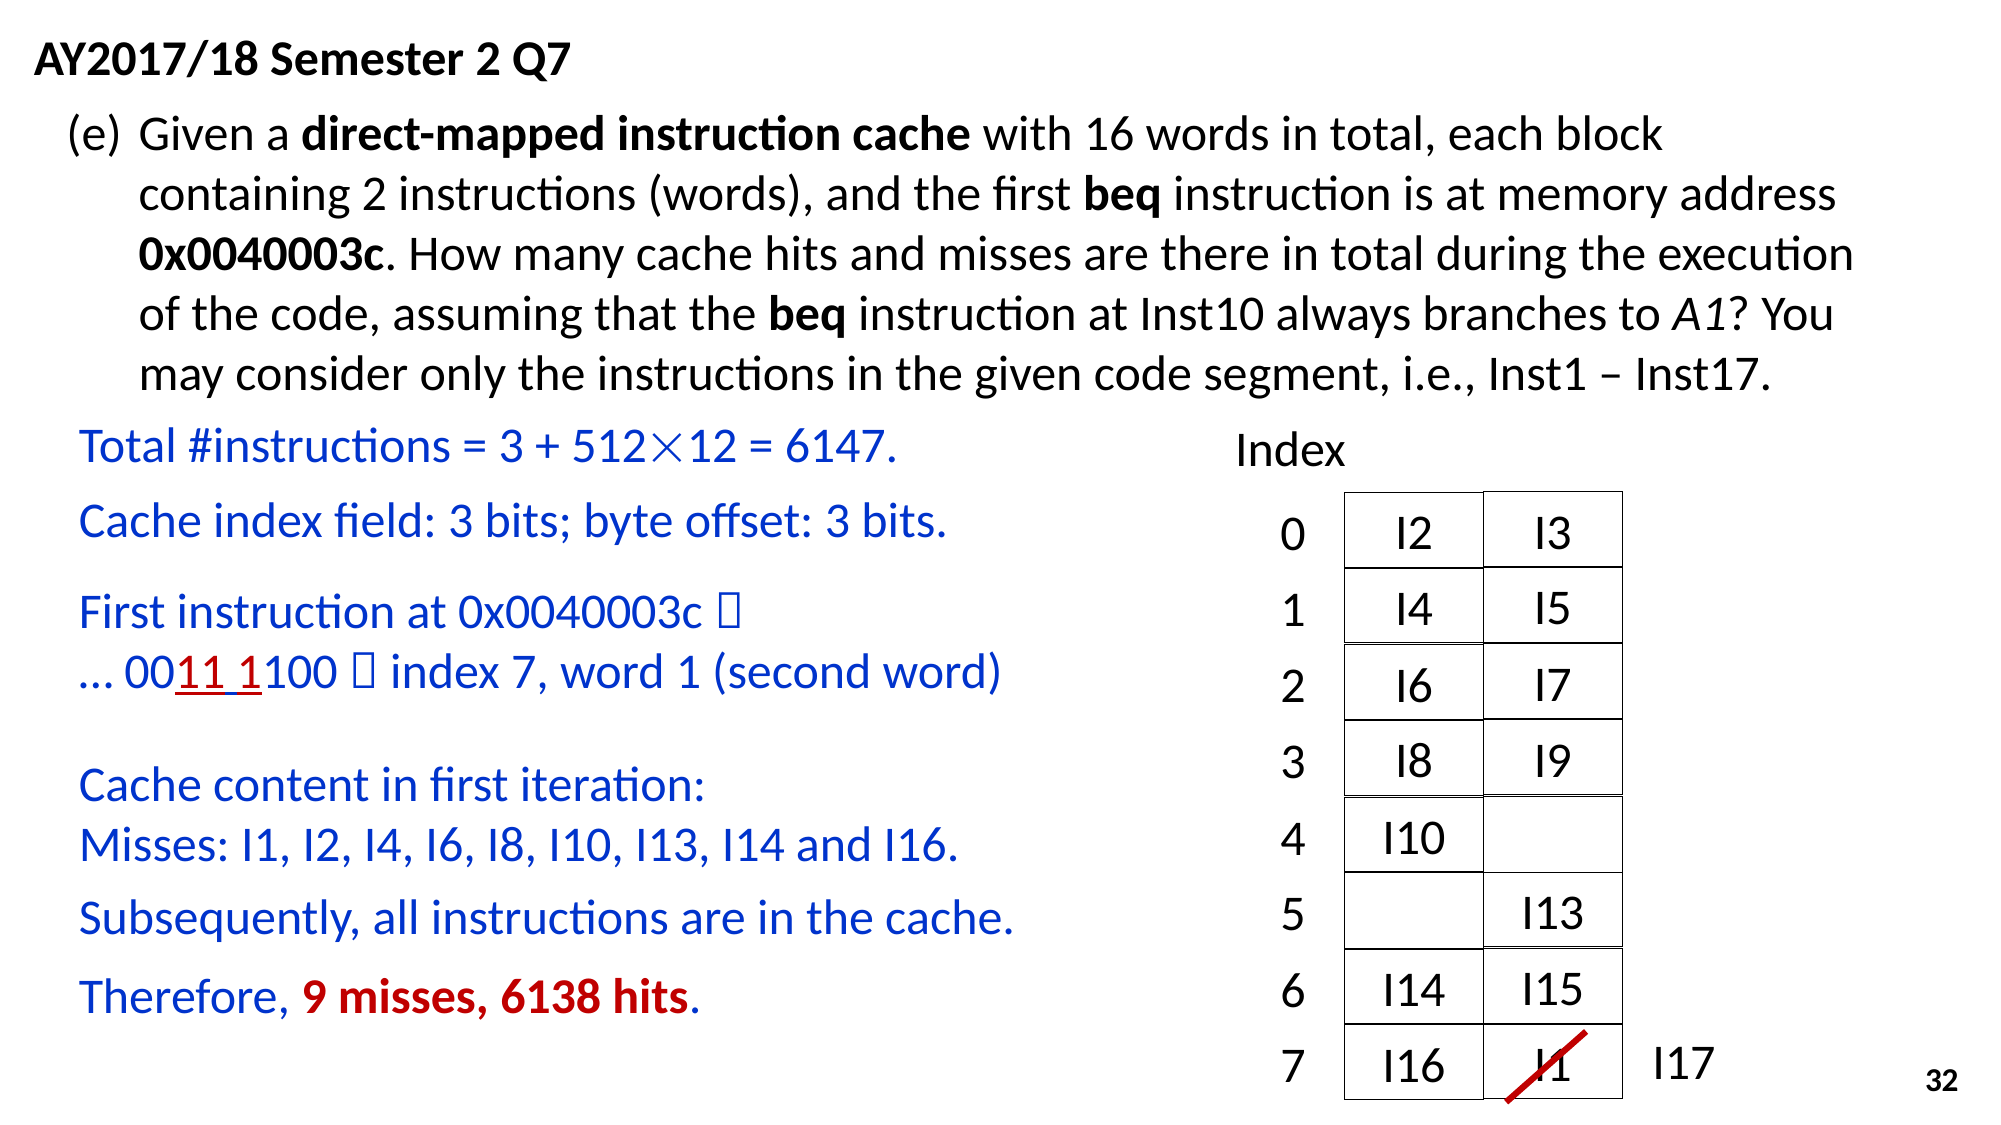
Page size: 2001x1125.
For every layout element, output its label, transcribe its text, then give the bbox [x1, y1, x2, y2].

slide_number 32 [1523, 1047, 1974, 1108]
text_box First instruction at 0x0040003c  … 0011 1100  index 7, word 1 (second word) [63, 571, 1145, 707]
text_box Subsequently, all instructions are in the cache. [63, 876, 1145, 952]
text_box I17 [1623, 1021, 1765, 1097]
text_box Total #instructions = 3 + 51212 = 6147. [63, 404, 1000, 480]
text_box Therefore, 9 misses, 6138 hits. [63, 955, 1145, 1031]
text_box Cache content in first iteration: Misses: I1, I2, I4, I6, I8, I10, I13, I14 and I16. [63, 743, 1145, 876]
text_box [1506, 1031, 1587, 1103]
text_box (e) Given a direct-mapped instruction cache with 16 words in total, each block containing 2 instructions (words), and the first beq instruction is at memory address 0x0040003c. How many cache hits and misses are there in total during the execution of the code, assuming that the beq instruction at Inst10 always branches to A1? You may consider only the instructions in the given code segment, i.e., Inst1 – Inst17. [51, 93, 1875, 409]
text_box AY2017/18 Semester 2 Q7 [19, 17, 632, 93]
text_box Cache index field: 3 bits; byte offset: 3 bits. [63, 480, 1000, 556]
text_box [1199, 409, 1623, 1102]
